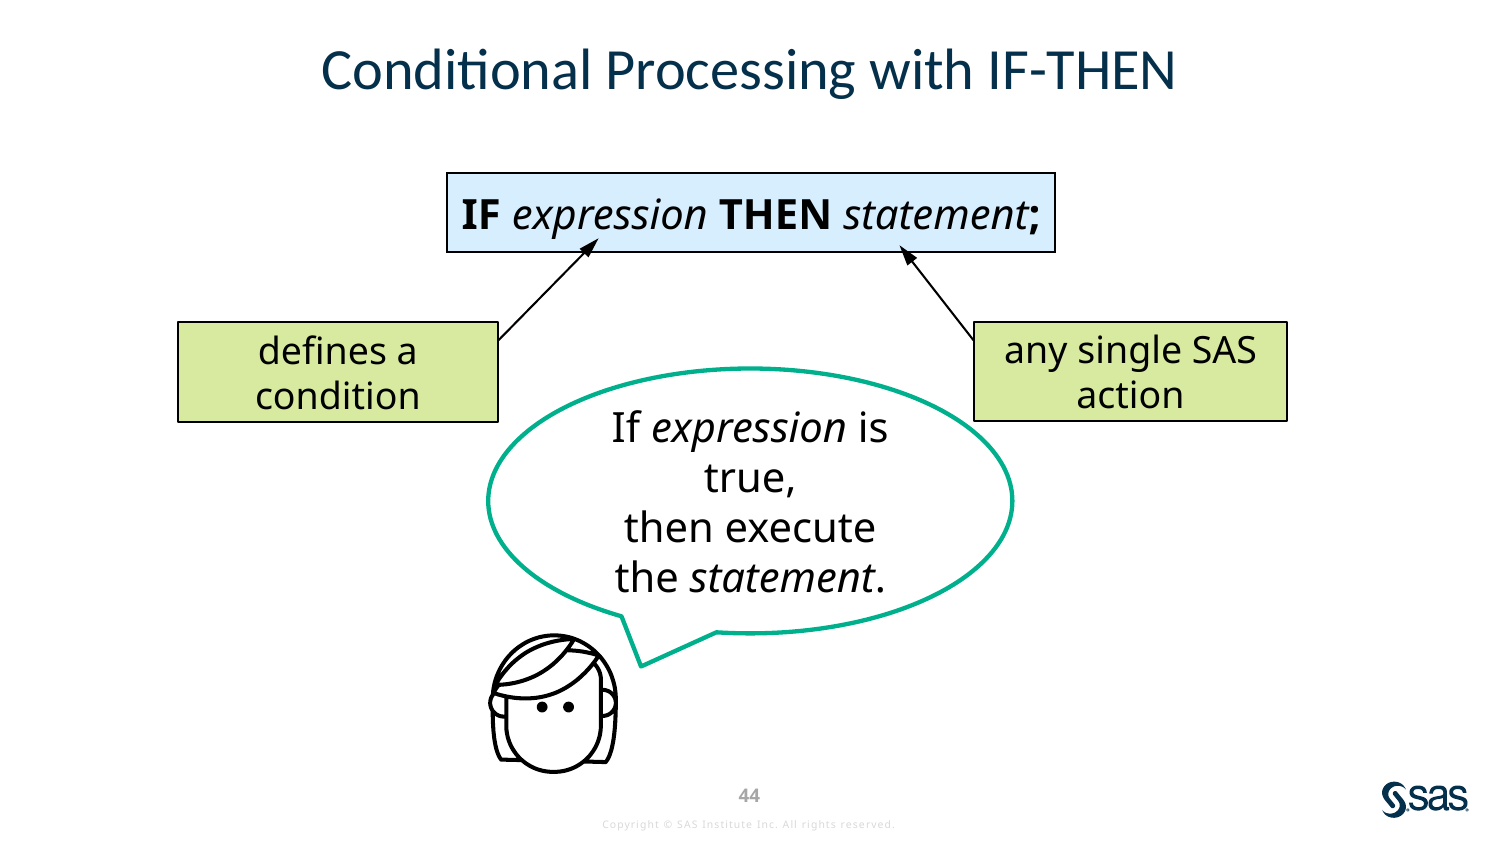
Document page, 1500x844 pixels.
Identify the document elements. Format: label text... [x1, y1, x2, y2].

text_box defines a condition [176, 238, 599, 424]
text_box IF expression THEN statement; [447, 173, 1056, 253]
text_box [488, 633, 618, 774]
text_box If expression is true, then execute the statement. [486, 366, 1015, 669]
title Conditional Processing with IF-THEN [102, 31, 1398, 107]
text_box any single SAS action [899, 245, 1290, 423]
